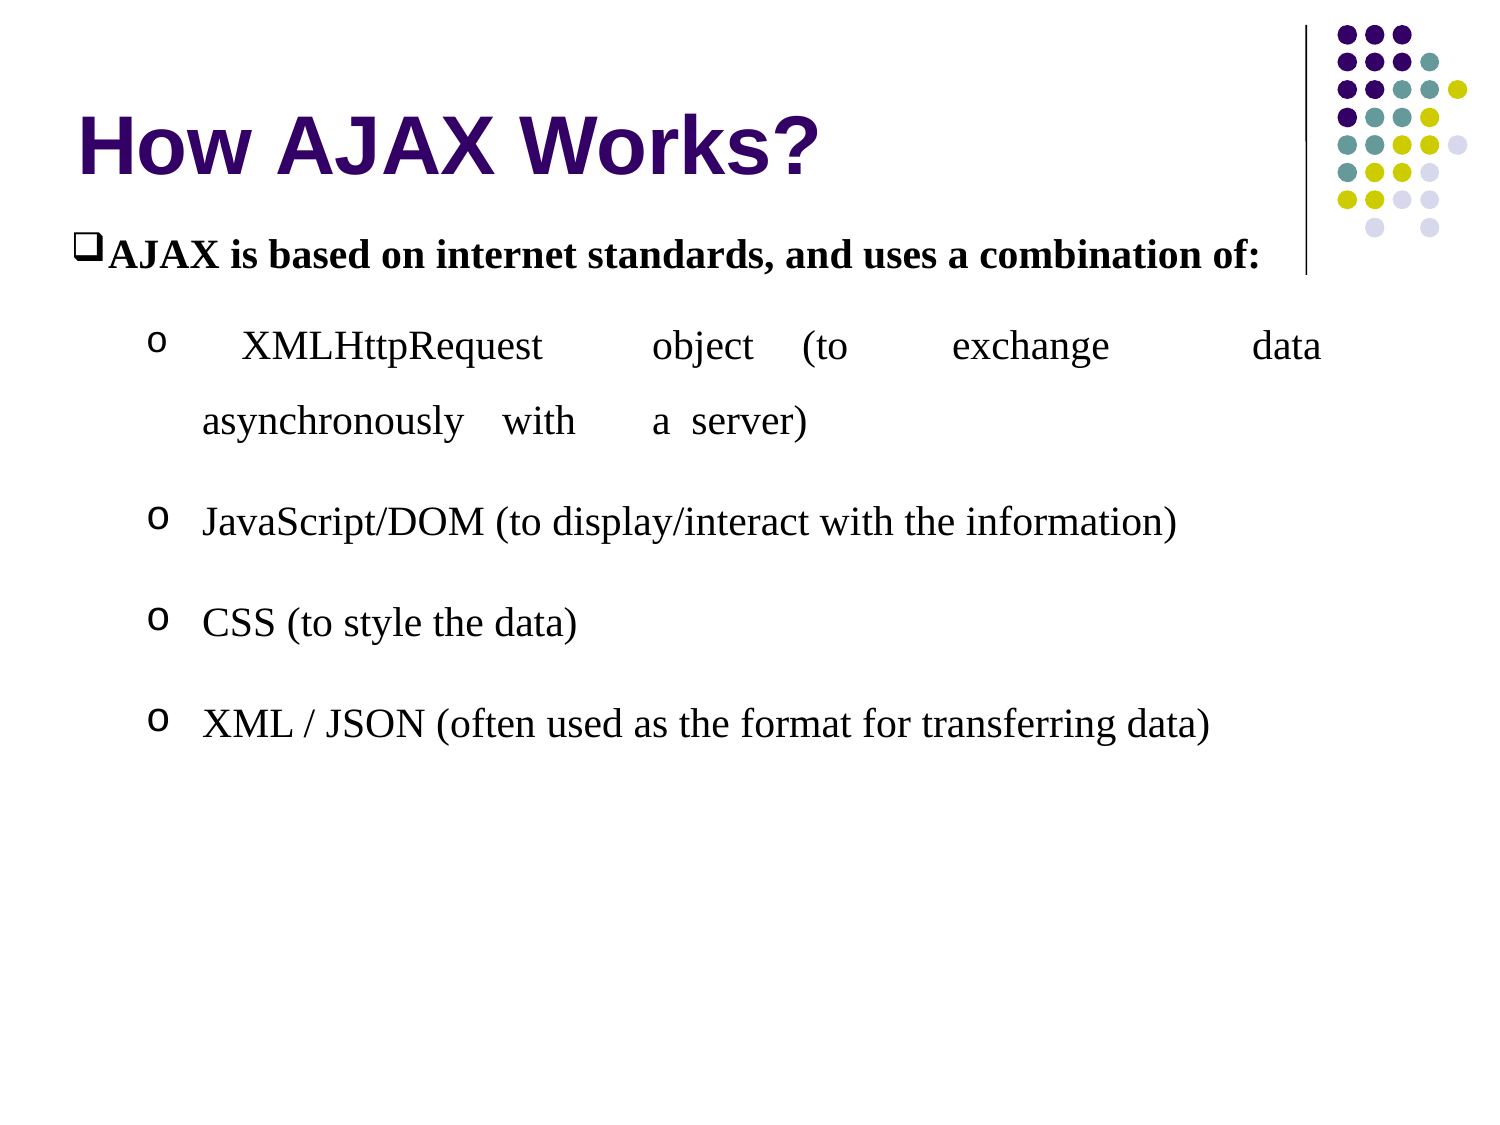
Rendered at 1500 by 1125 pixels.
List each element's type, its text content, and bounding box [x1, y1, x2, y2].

text_box AJAX is based on internet standards, and uses a combination of: XMLHttpRequest object (to exchange data asynchronously with a server) JavaScript/DOM (to display/interact with the information) CSS (to style the data) XML / JSON (often used as the format for transferring data) [68, 224, 1426, 746]
title How AJAX Works? [75, 1, 850, 192]
